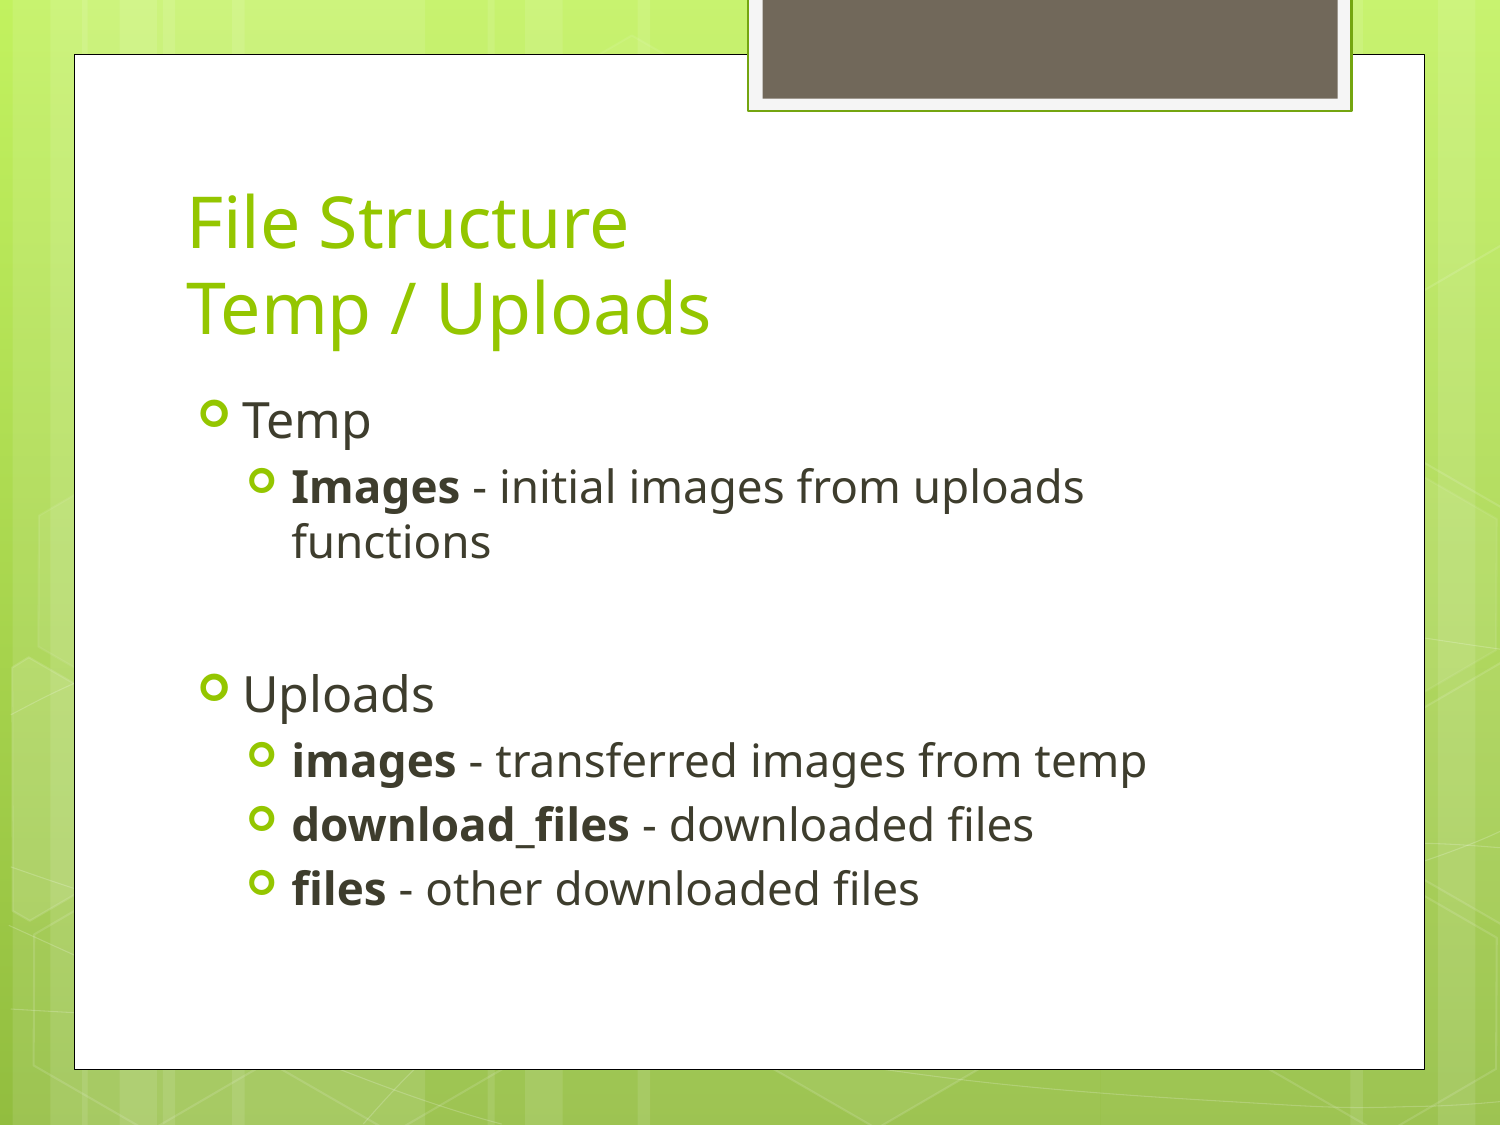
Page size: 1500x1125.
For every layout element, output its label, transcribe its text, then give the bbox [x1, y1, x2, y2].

list Temp Images - initial images from uploads functions Uploads images - transferred images from temp download_files - downloaded files files - other downloaded files [171, 381, 1283, 957]
title File Structure Temp / Uploads [171, 168, 1324, 357]
